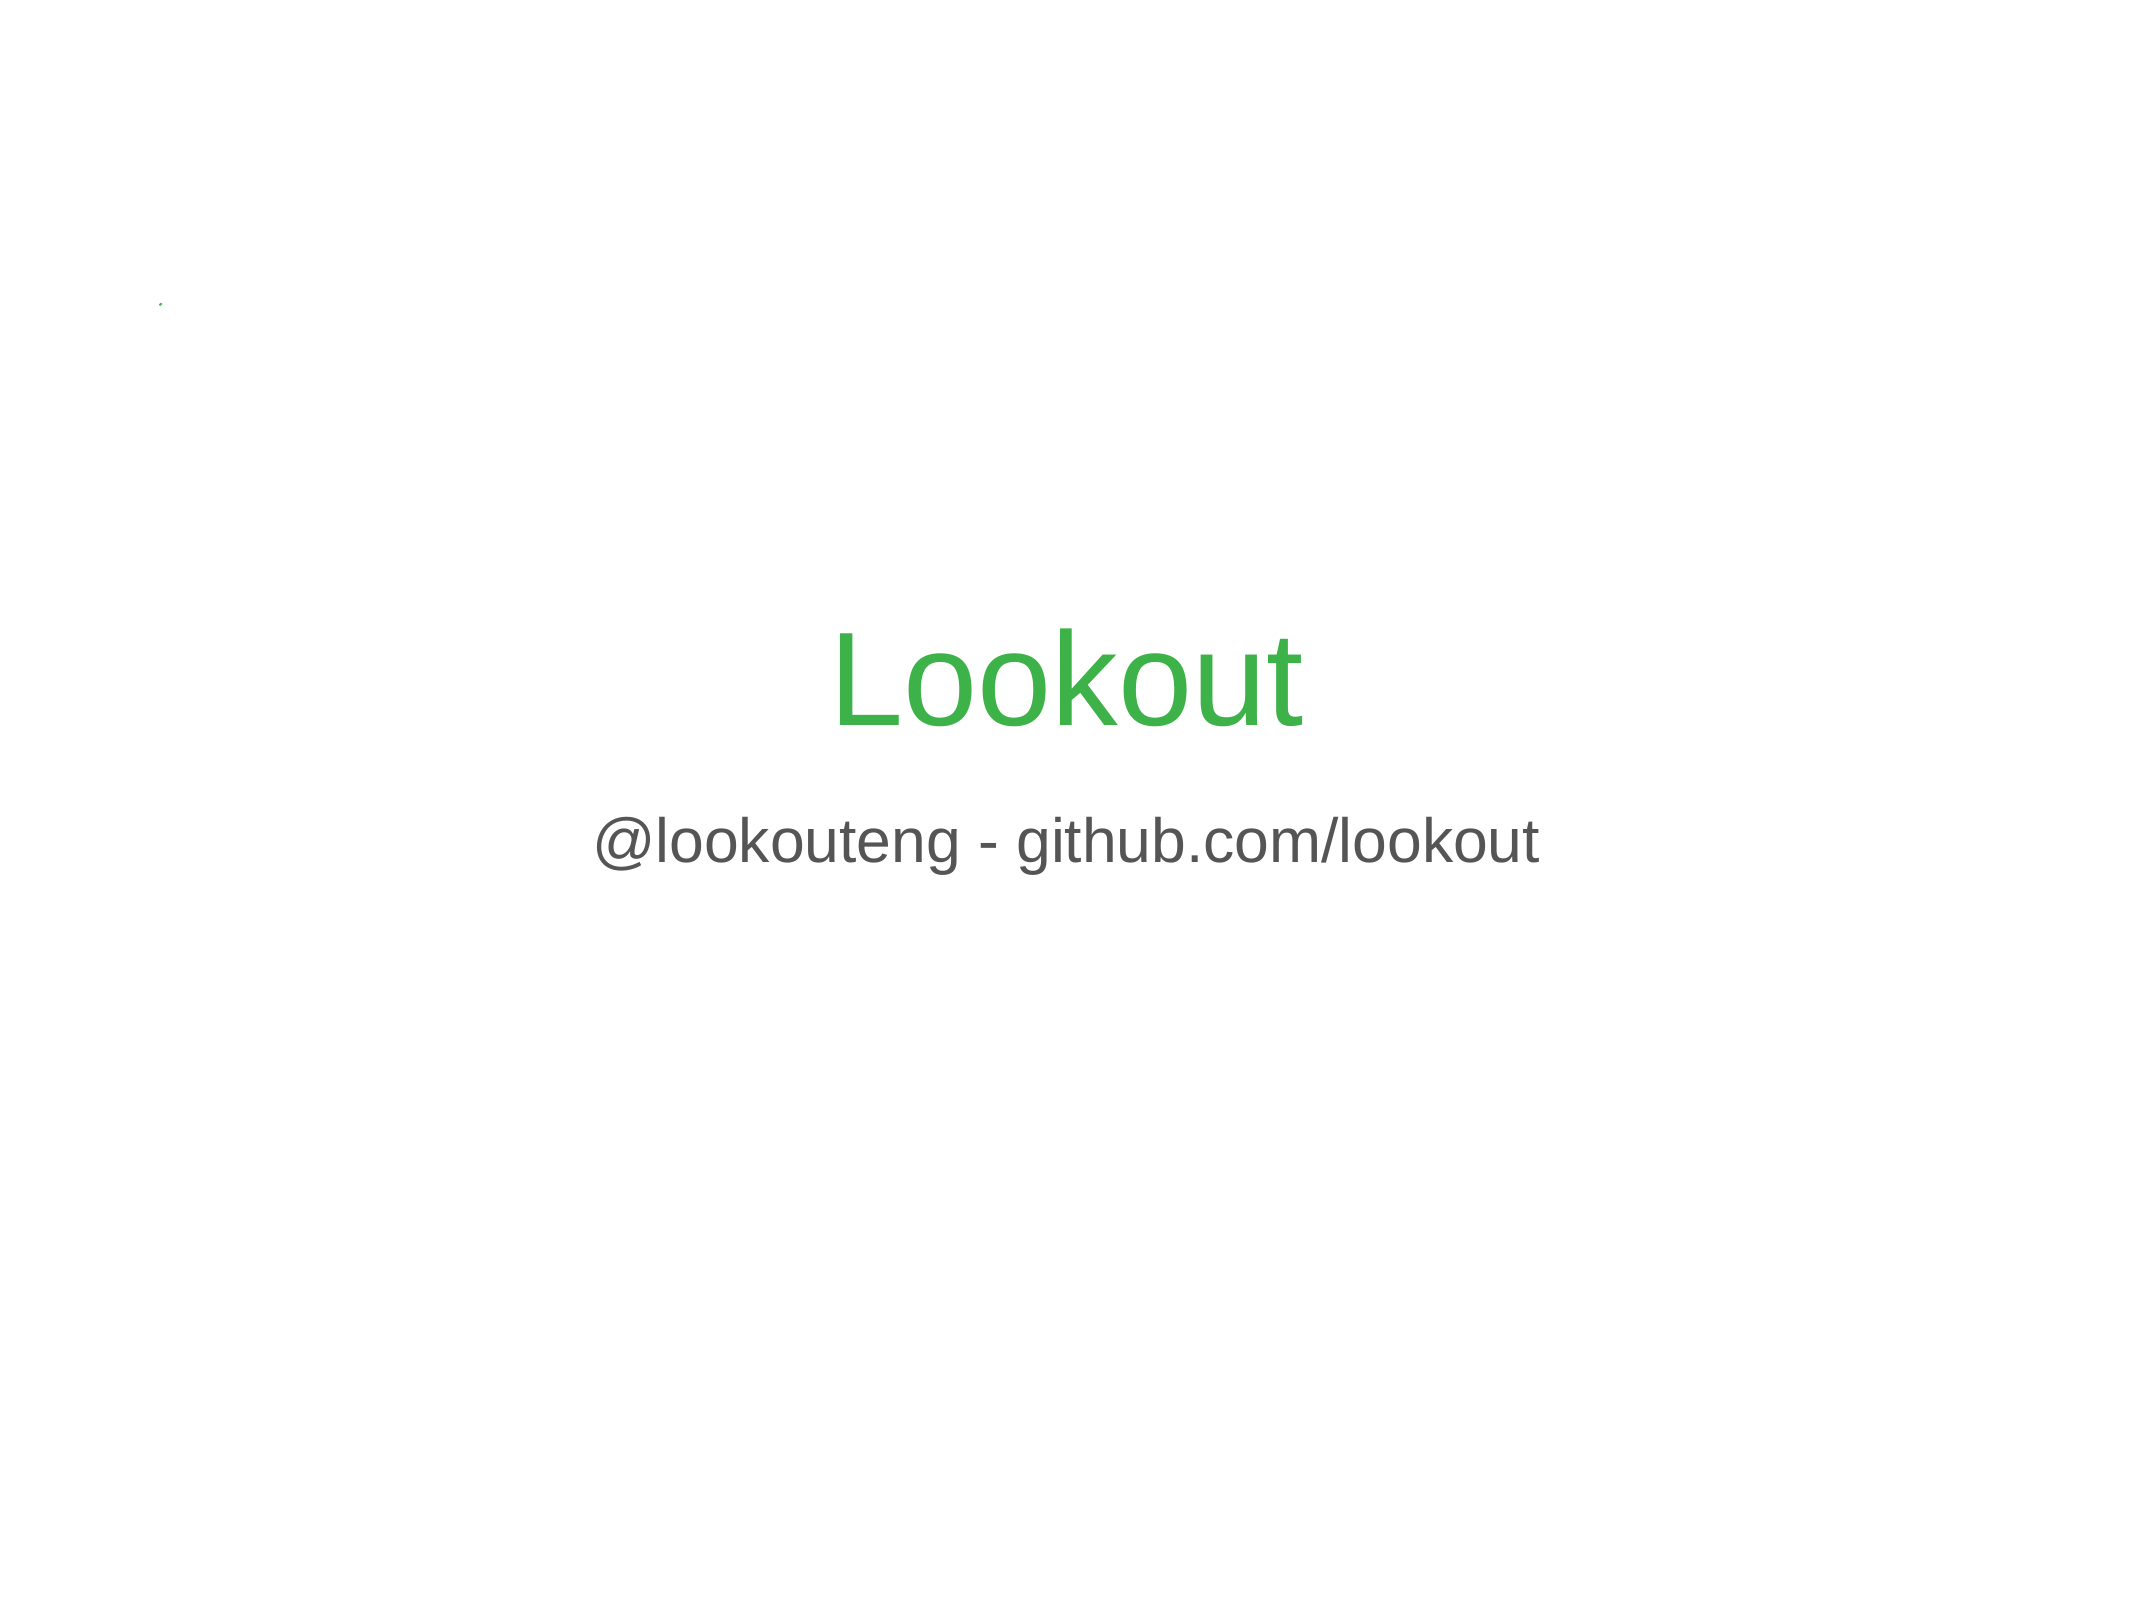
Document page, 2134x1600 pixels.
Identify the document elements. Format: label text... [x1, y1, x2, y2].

title Lookout [122, 464, 2011, 753]
list @lookouteng - github.com/lookout [122, 800, 2011, 988]
